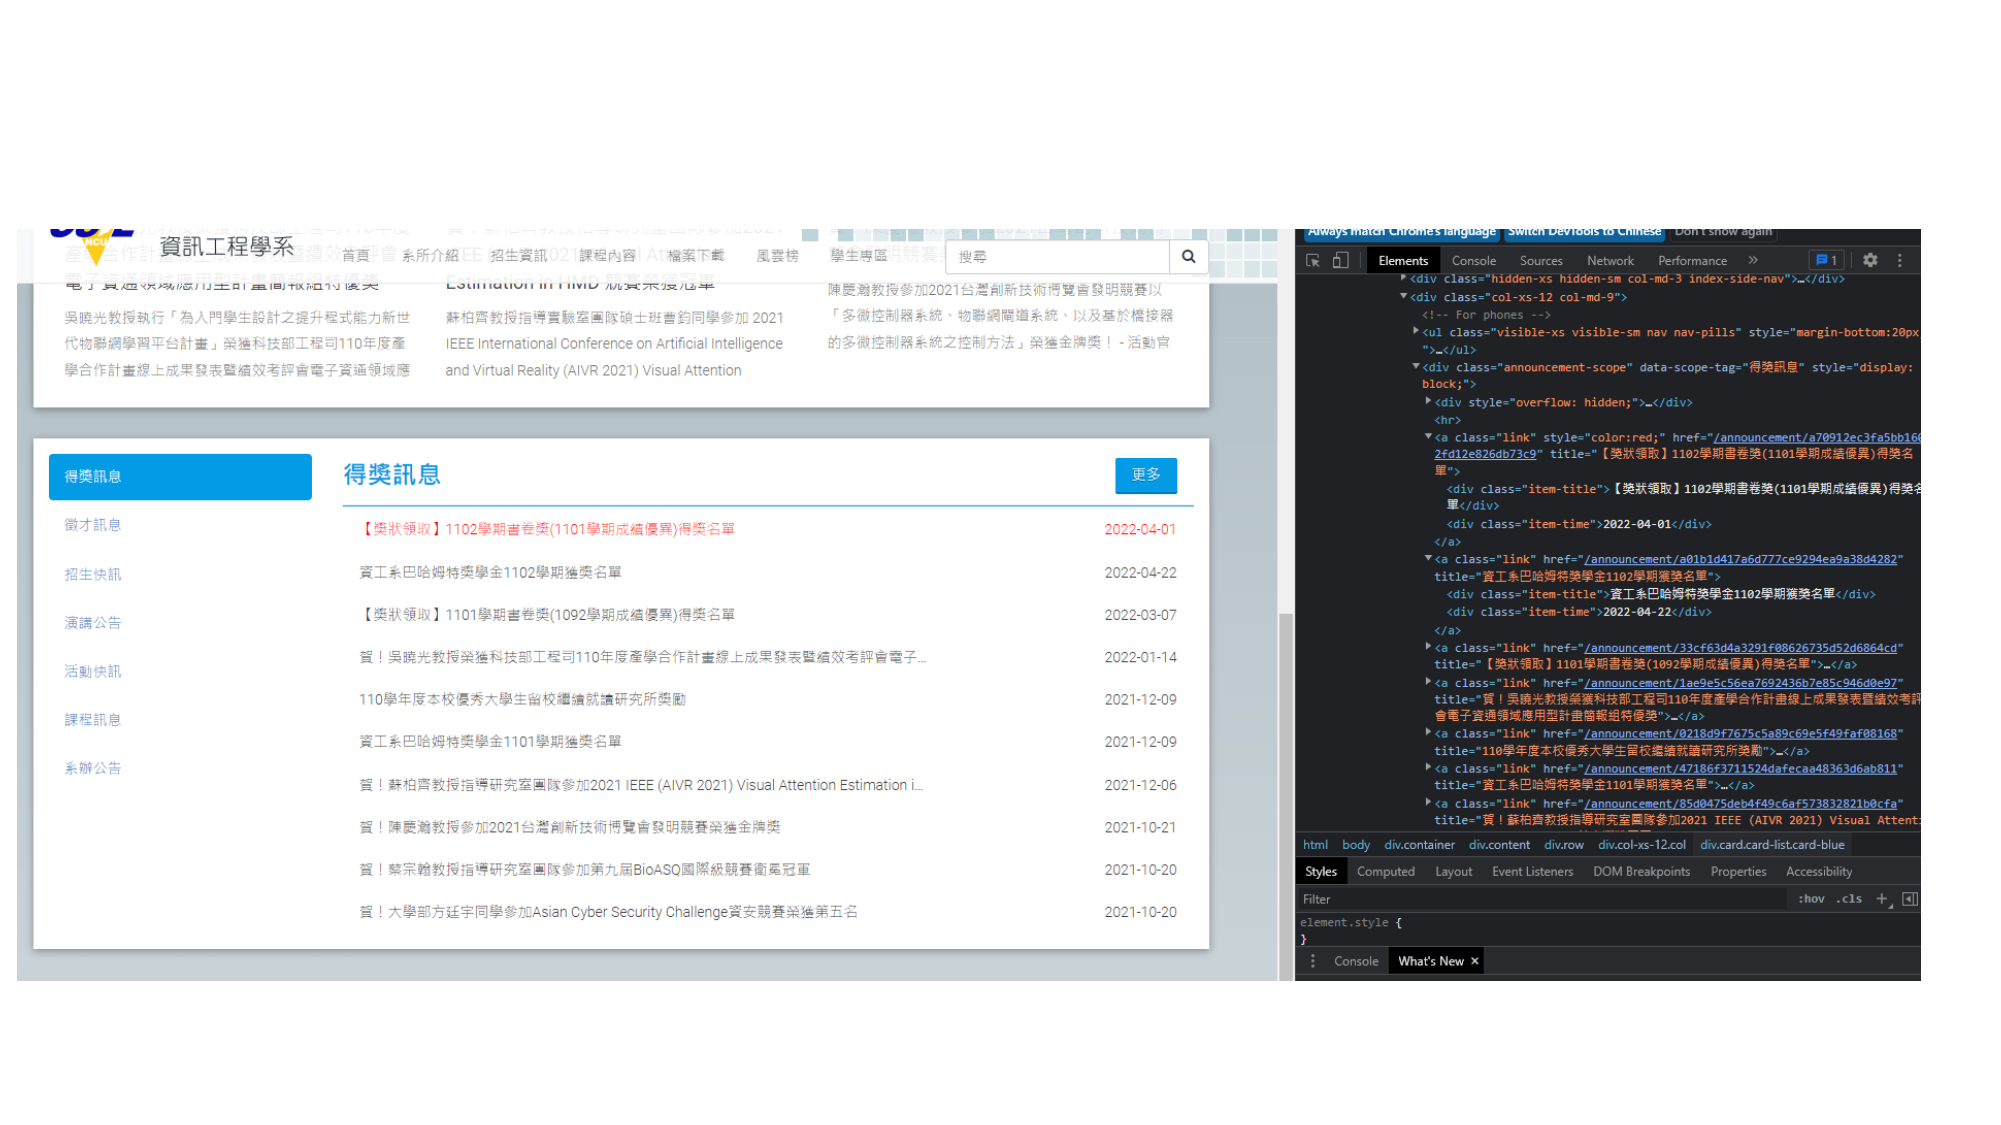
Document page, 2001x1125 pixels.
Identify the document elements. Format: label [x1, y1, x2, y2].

picture [16, 228, 1921, 982]
